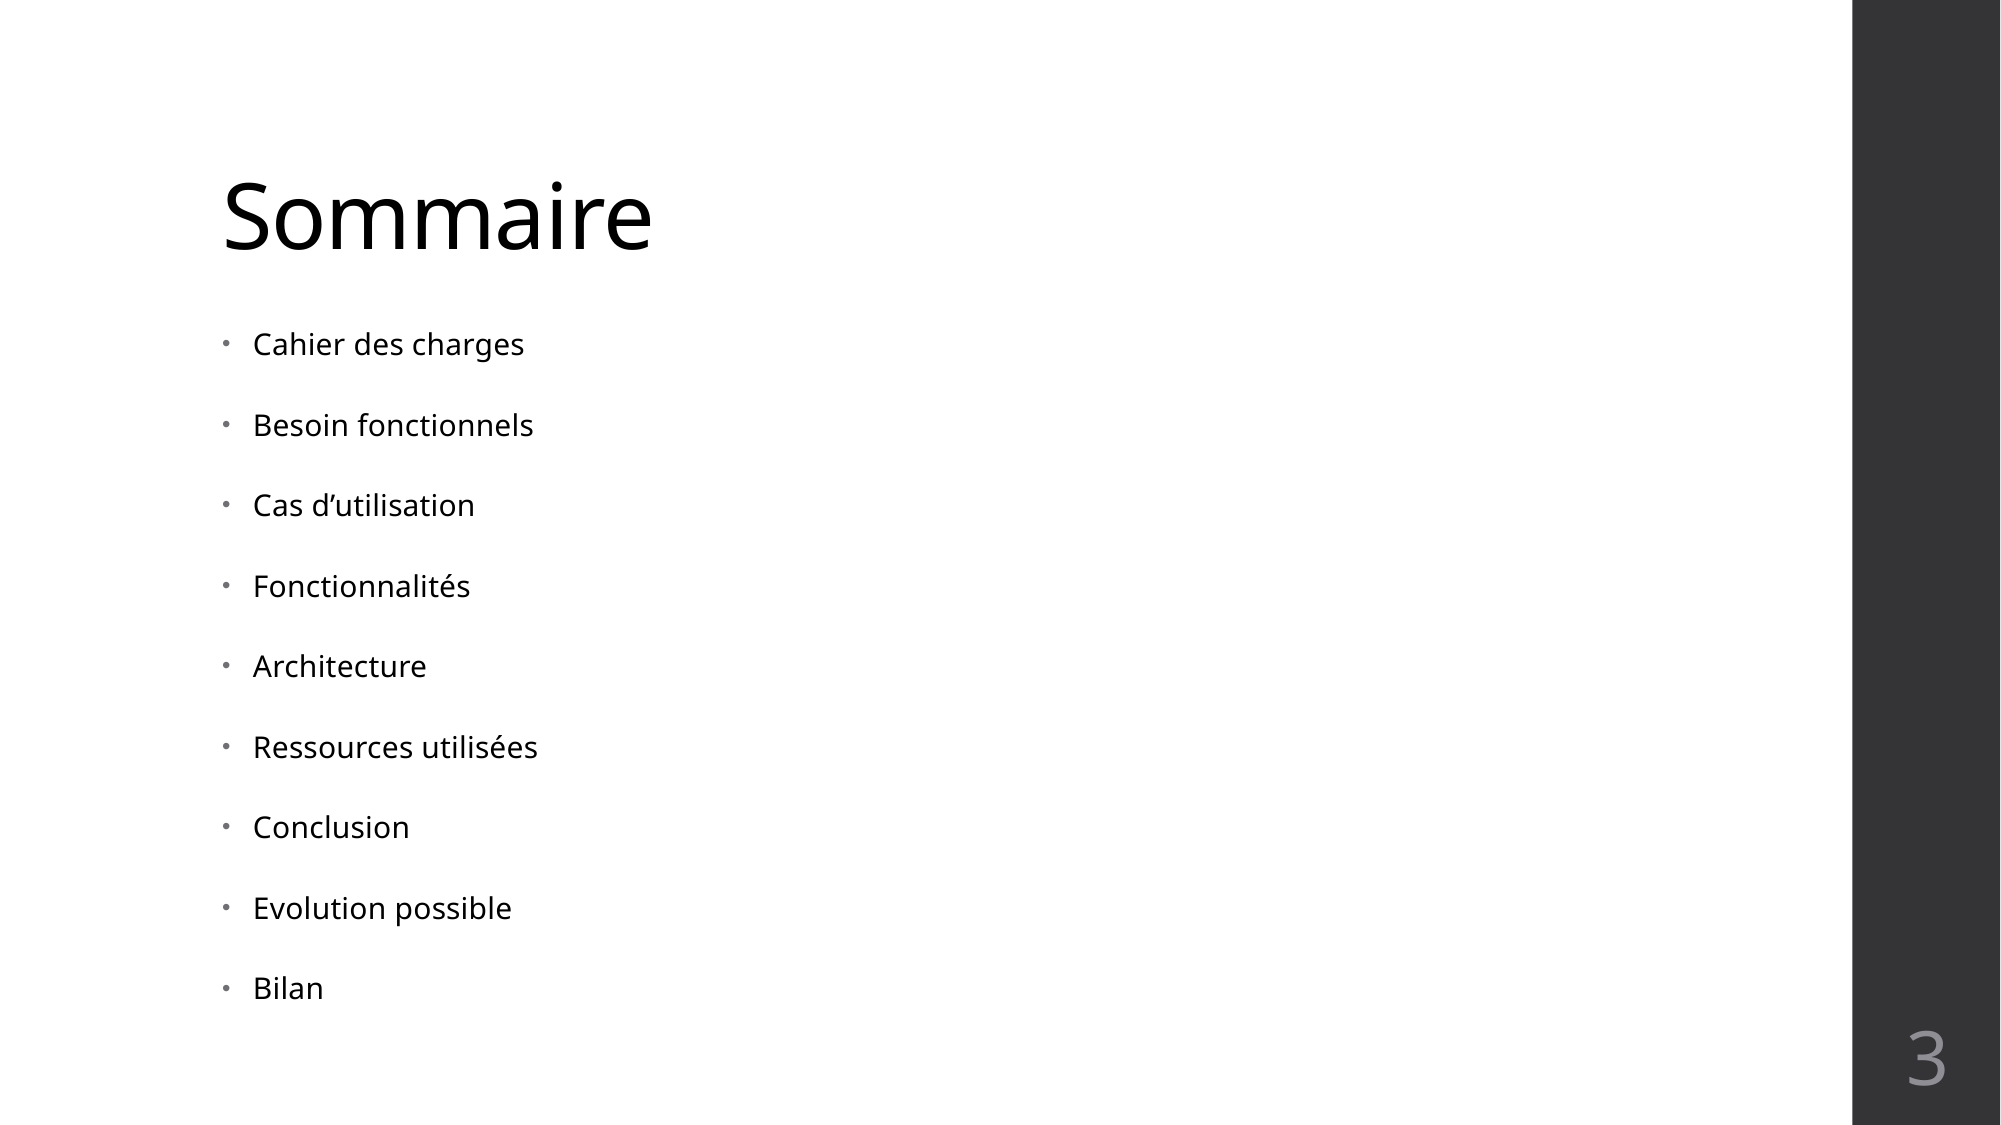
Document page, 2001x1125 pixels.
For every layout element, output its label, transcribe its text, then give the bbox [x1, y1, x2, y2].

slide_number 3 [1852, 1012, 2000, 1110]
list Cahier des charges Besoin fonctionnels Cas d’utilisation Fonctionnalités Architecture Ressources utilisées Conclusion Evolution possible Bilan [206, 299, 1617, 1014]
title Sommaire [206, 60, 1797, 278]
